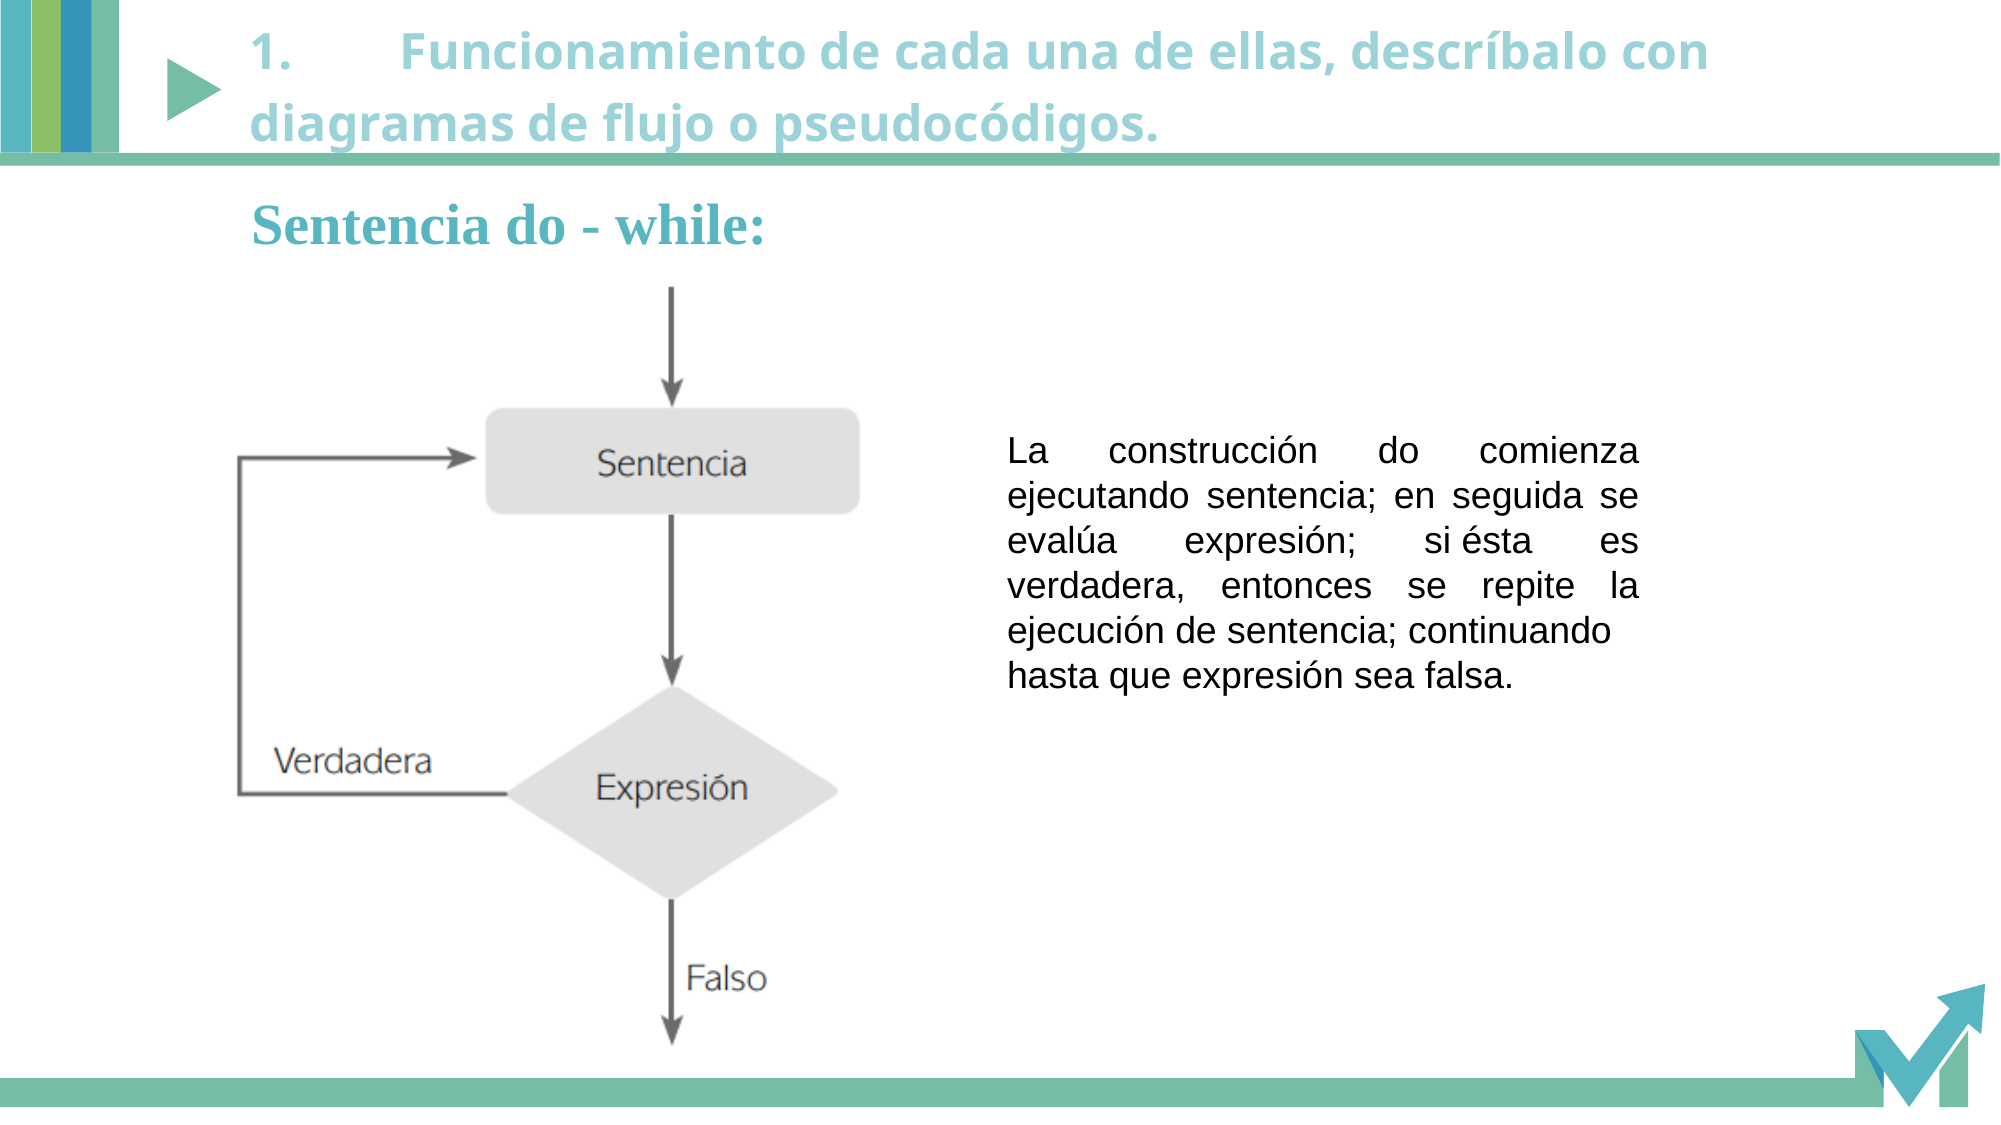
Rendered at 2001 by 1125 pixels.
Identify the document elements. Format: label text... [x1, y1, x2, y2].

text_box Sentencia do - while: [236, 178, 1764, 264]
picture [202, 257, 890, 1067]
text_box La construcción do comienza ejecutando sentencia; en seguida se evalúa expresión; si ésta es verdadera, entonces se repite la ejecución de sentencia; continuando ​ hasta que expresión sea falsa. [992, 418, 1655, 703]
text_box 1. Funcionamiento de cada una de ellas, descríbalo con diagramas de flujo o pseudocódigos. [235, 0, 1961, 159]
